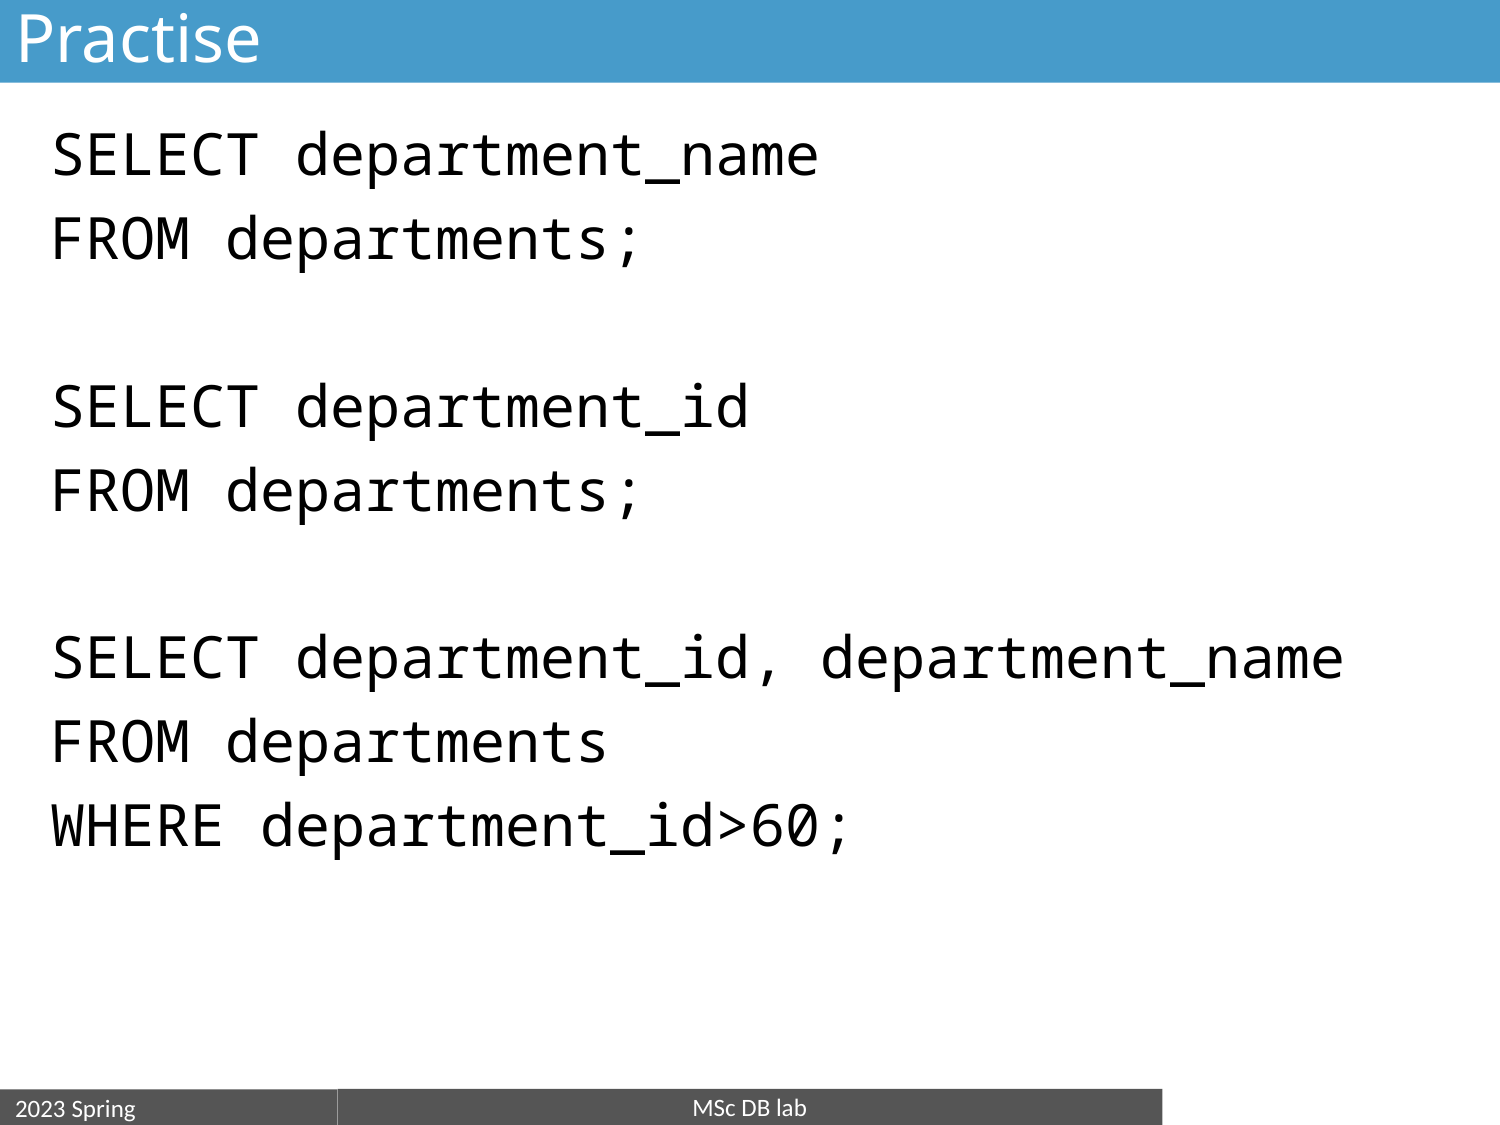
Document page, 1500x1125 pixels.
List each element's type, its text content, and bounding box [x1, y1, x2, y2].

footer MSc DB lab [337, 1088, 1163, 1125]
list SELECT department_name FROM departments; SELECT department_id FROM departments; SELECT department_id, department_name FROM departments WHERE department_id>60; [35, 118, 1465, 1054]
slide_number 2023 Spring [0, 1089, 337, 1125]
title Practise [0, 0, 1500, 83]
